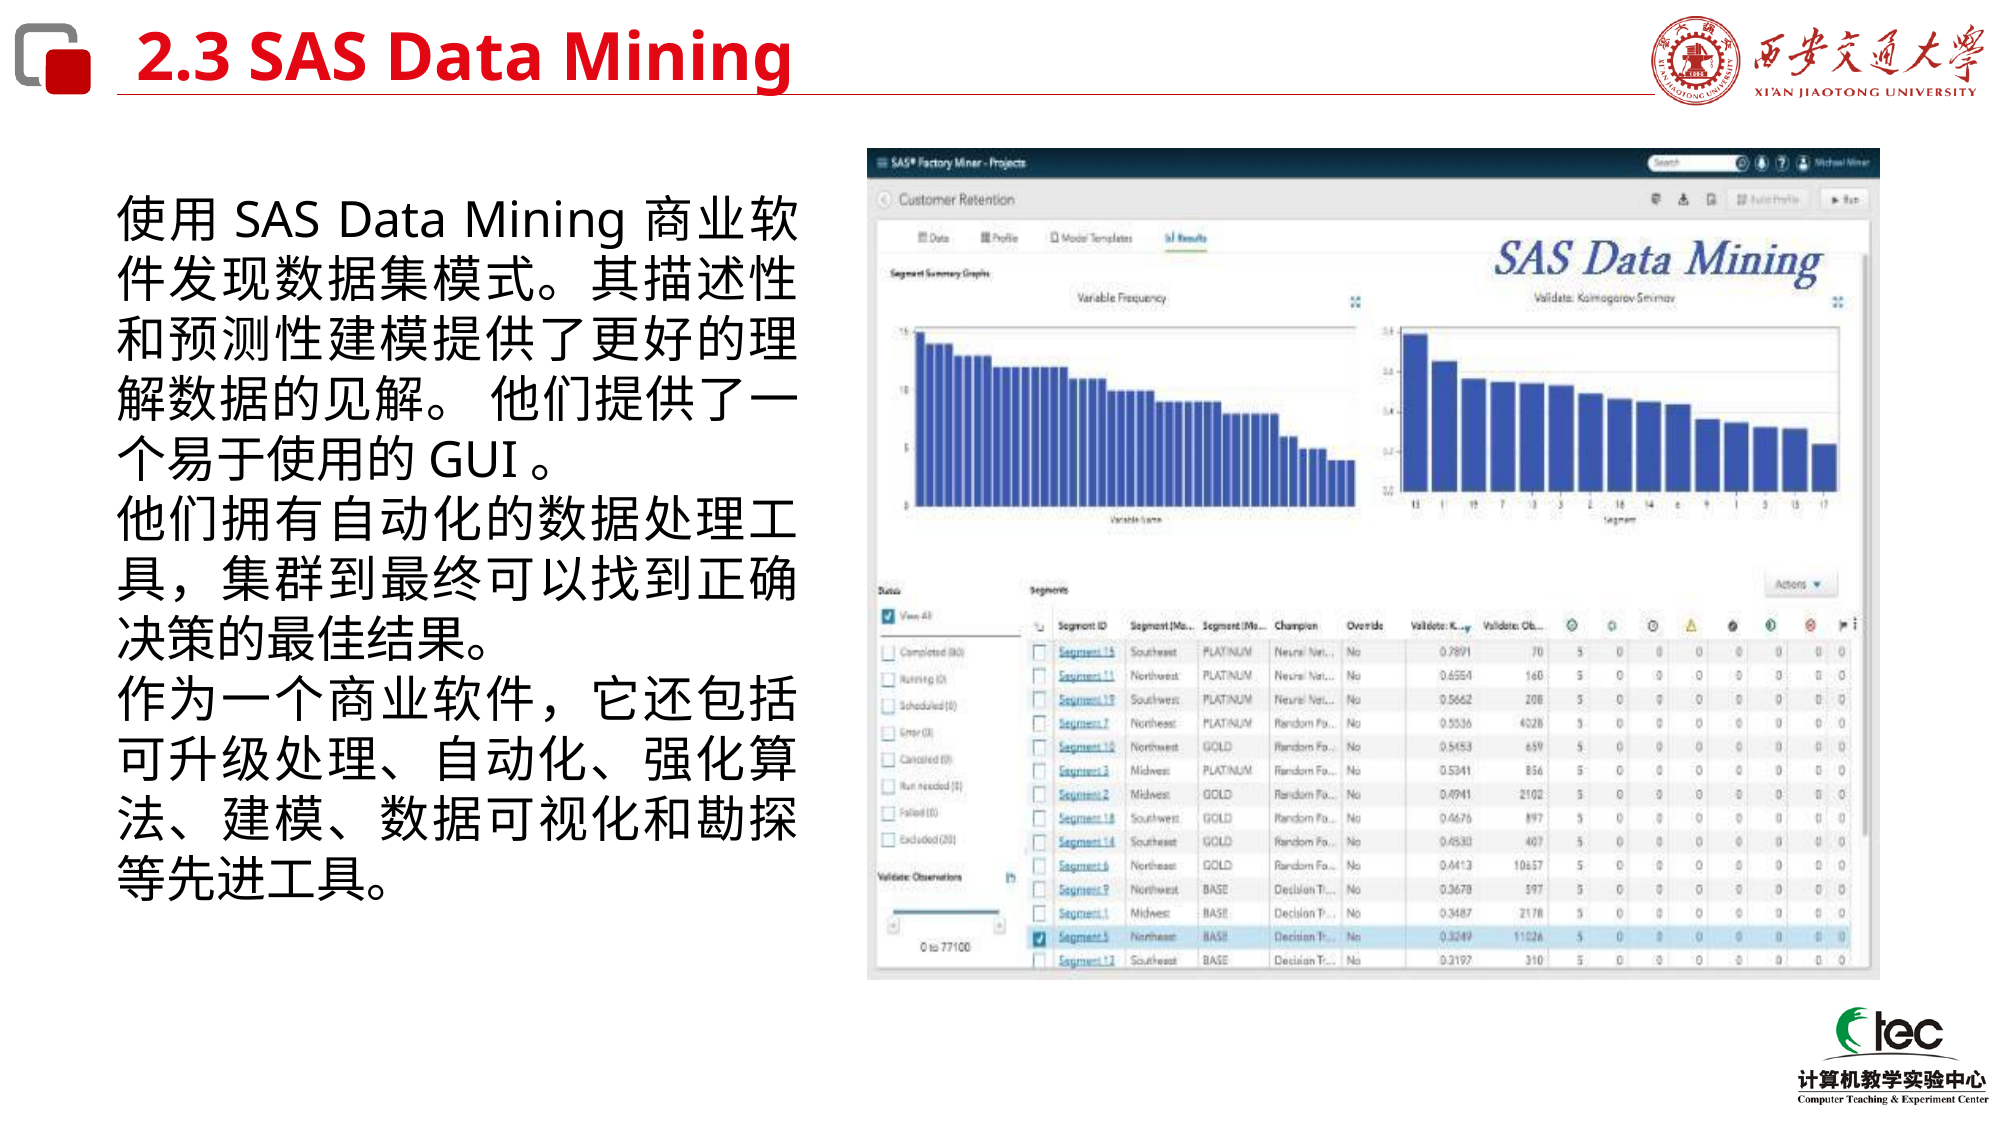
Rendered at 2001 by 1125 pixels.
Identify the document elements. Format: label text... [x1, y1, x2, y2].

picture [1788, 993, 2000, 1125]
text_box 使用SAS Data Mining商业软件发现数据集模式。其描述性和预测性建模提供了更好的理解数据的见解。 他们提供了一个易于使用的GUI。 他们拥有自动化的数据处理工具，集群到最终可以找到正确决策的最佳结果。 作为一个商业软件，它还包括可升级处理、自动化、强化算法、建模、数据可视化和勘探等先进工具。 [101, 179, 815, 915]
picture [867, 148, 1880, 980]
picture [1647, 12, 1995, 109]
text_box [19, 27, 91, 95]
text_box 2.3 SAS Data Mining [121, 95, 811, 102]
text_box 2.3 SAS Data Mining [121, 6, 811, 94]
